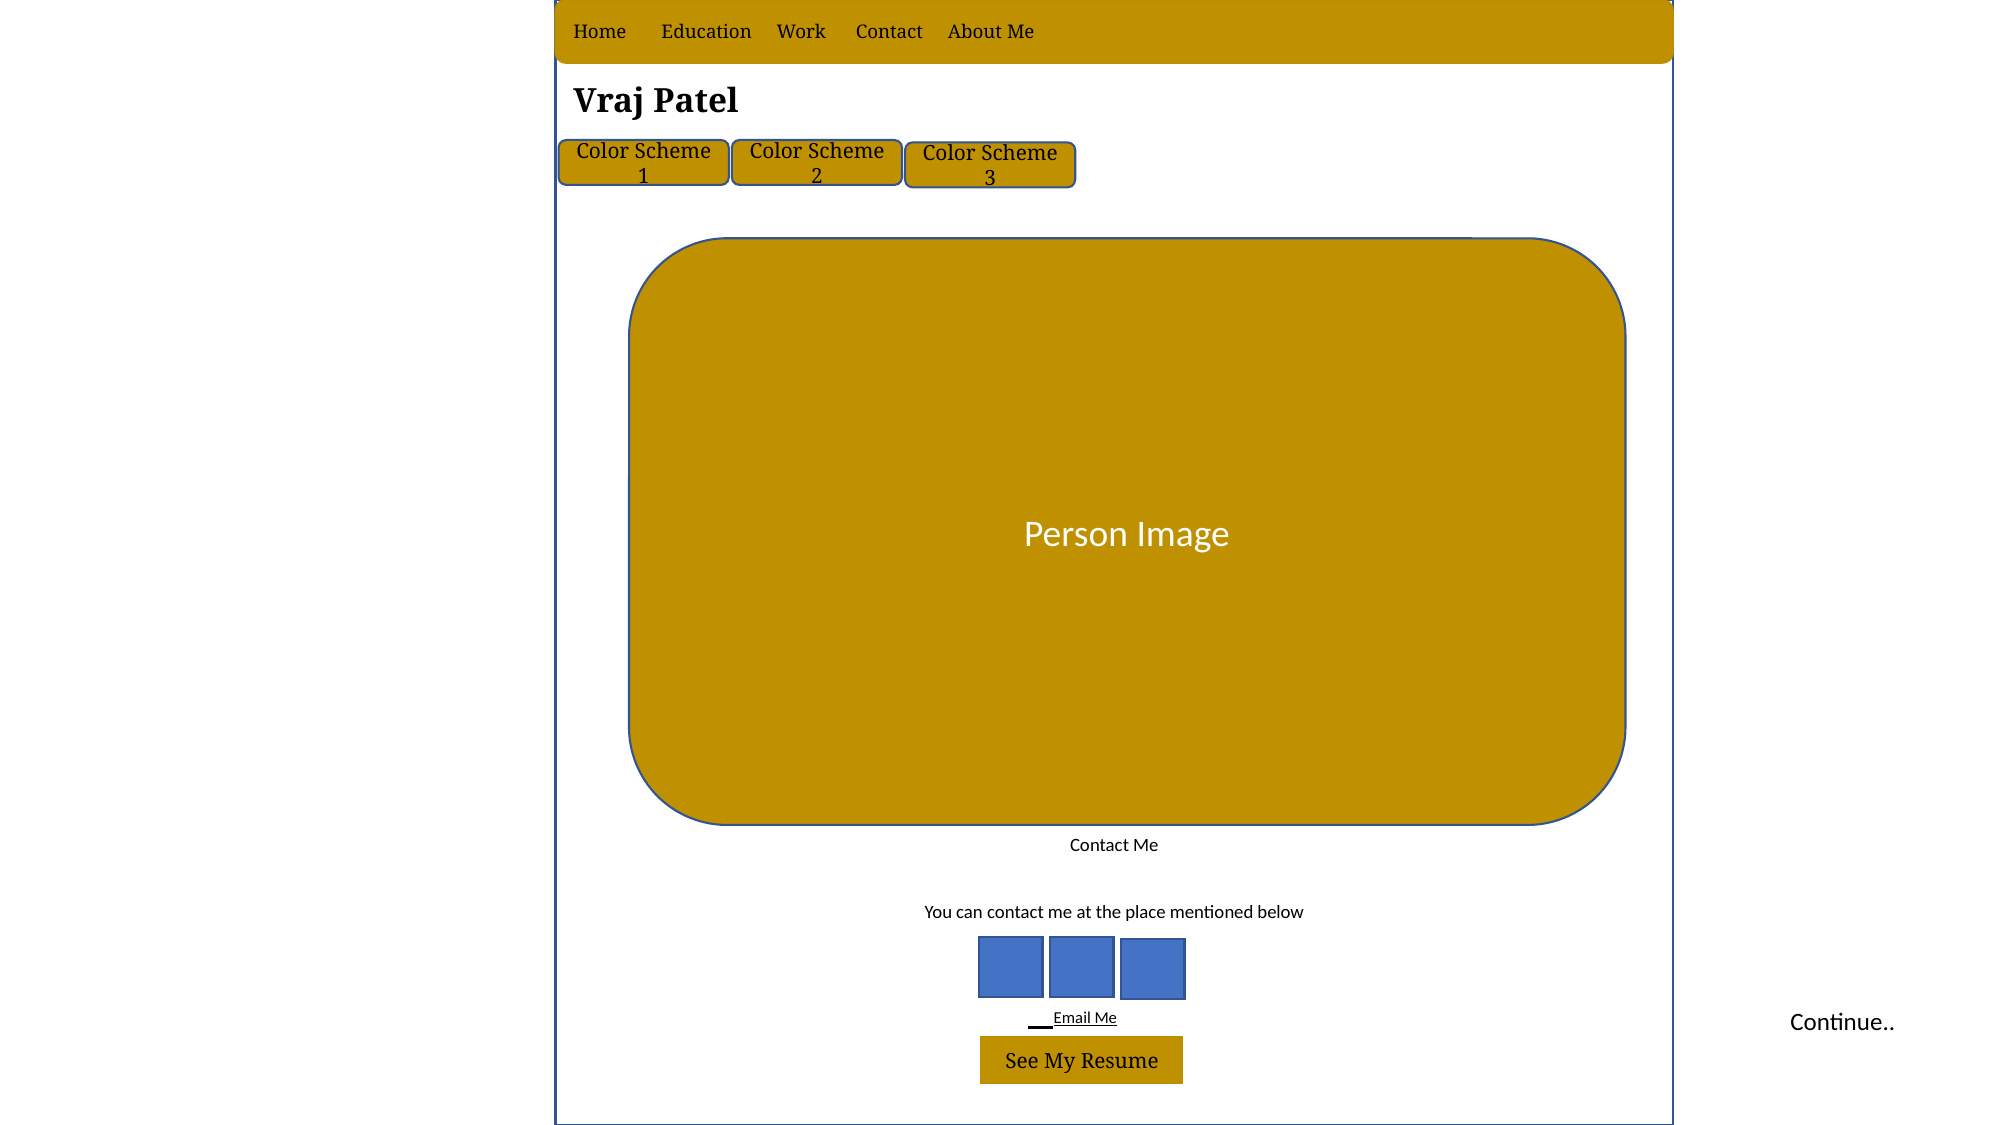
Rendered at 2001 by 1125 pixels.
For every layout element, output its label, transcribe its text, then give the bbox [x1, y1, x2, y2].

text_box [978, 936, 1044, 998]
text_box Person Image [627, 237, 1627, 826]
text_box Home Education Work Contact About Me [554, 0, 1674, 64]
text_box Vraj Patel [558, 71, 969, 127]
text_box Color Scheme 1 [557, 138, 730, 186]
text_box Contact Me You can contact me at the place mentioned below [554, 56, 1674, 1125]
text_box See My Resume [980, 1036, 1183, 1084]
text_box Color Scheme 3 [903, 141, 1077, 189]
text_box Color Scheme 2 [730, 138, 904, 186]
text_box Continue.. [1775, 998, 1918, 1044]
text_box [1120, 938, 1186, 978]
text_box [1049, 936, 1115, 978]
text_box Email Me [1013, 978, 1762, 1039]
